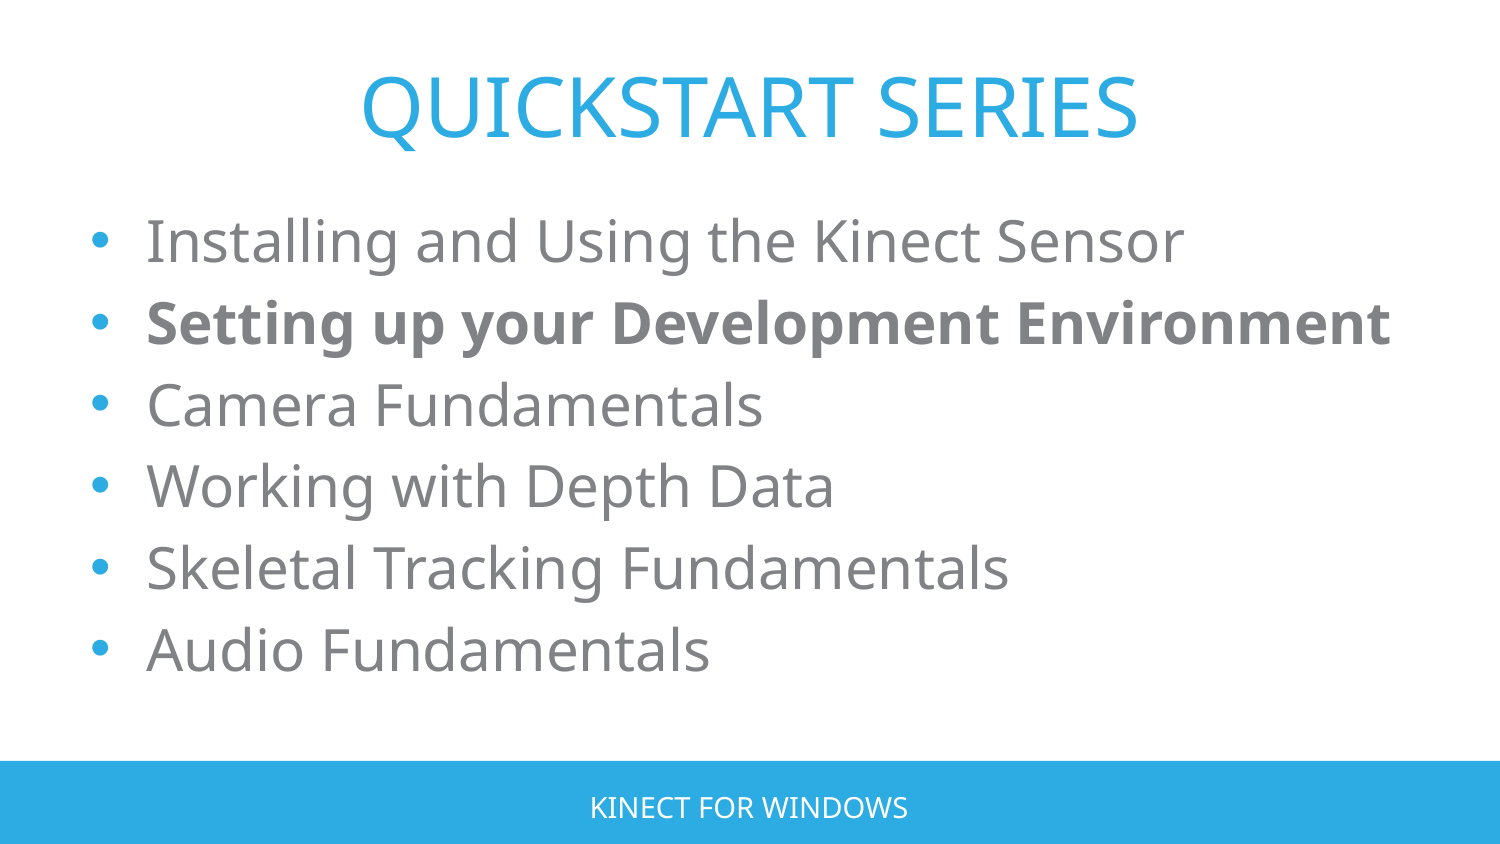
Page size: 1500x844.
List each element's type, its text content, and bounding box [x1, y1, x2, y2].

title QUICKSTART SERIES [75, 33, 1425, 175]
list Installing and Using the Kinect Sensor Setting up your Development Environment Camera Fundamentals Working with Depth Data Skeletal Tracking Fundamentals Audio Fundamentals [75, 196, 1425, 754]
